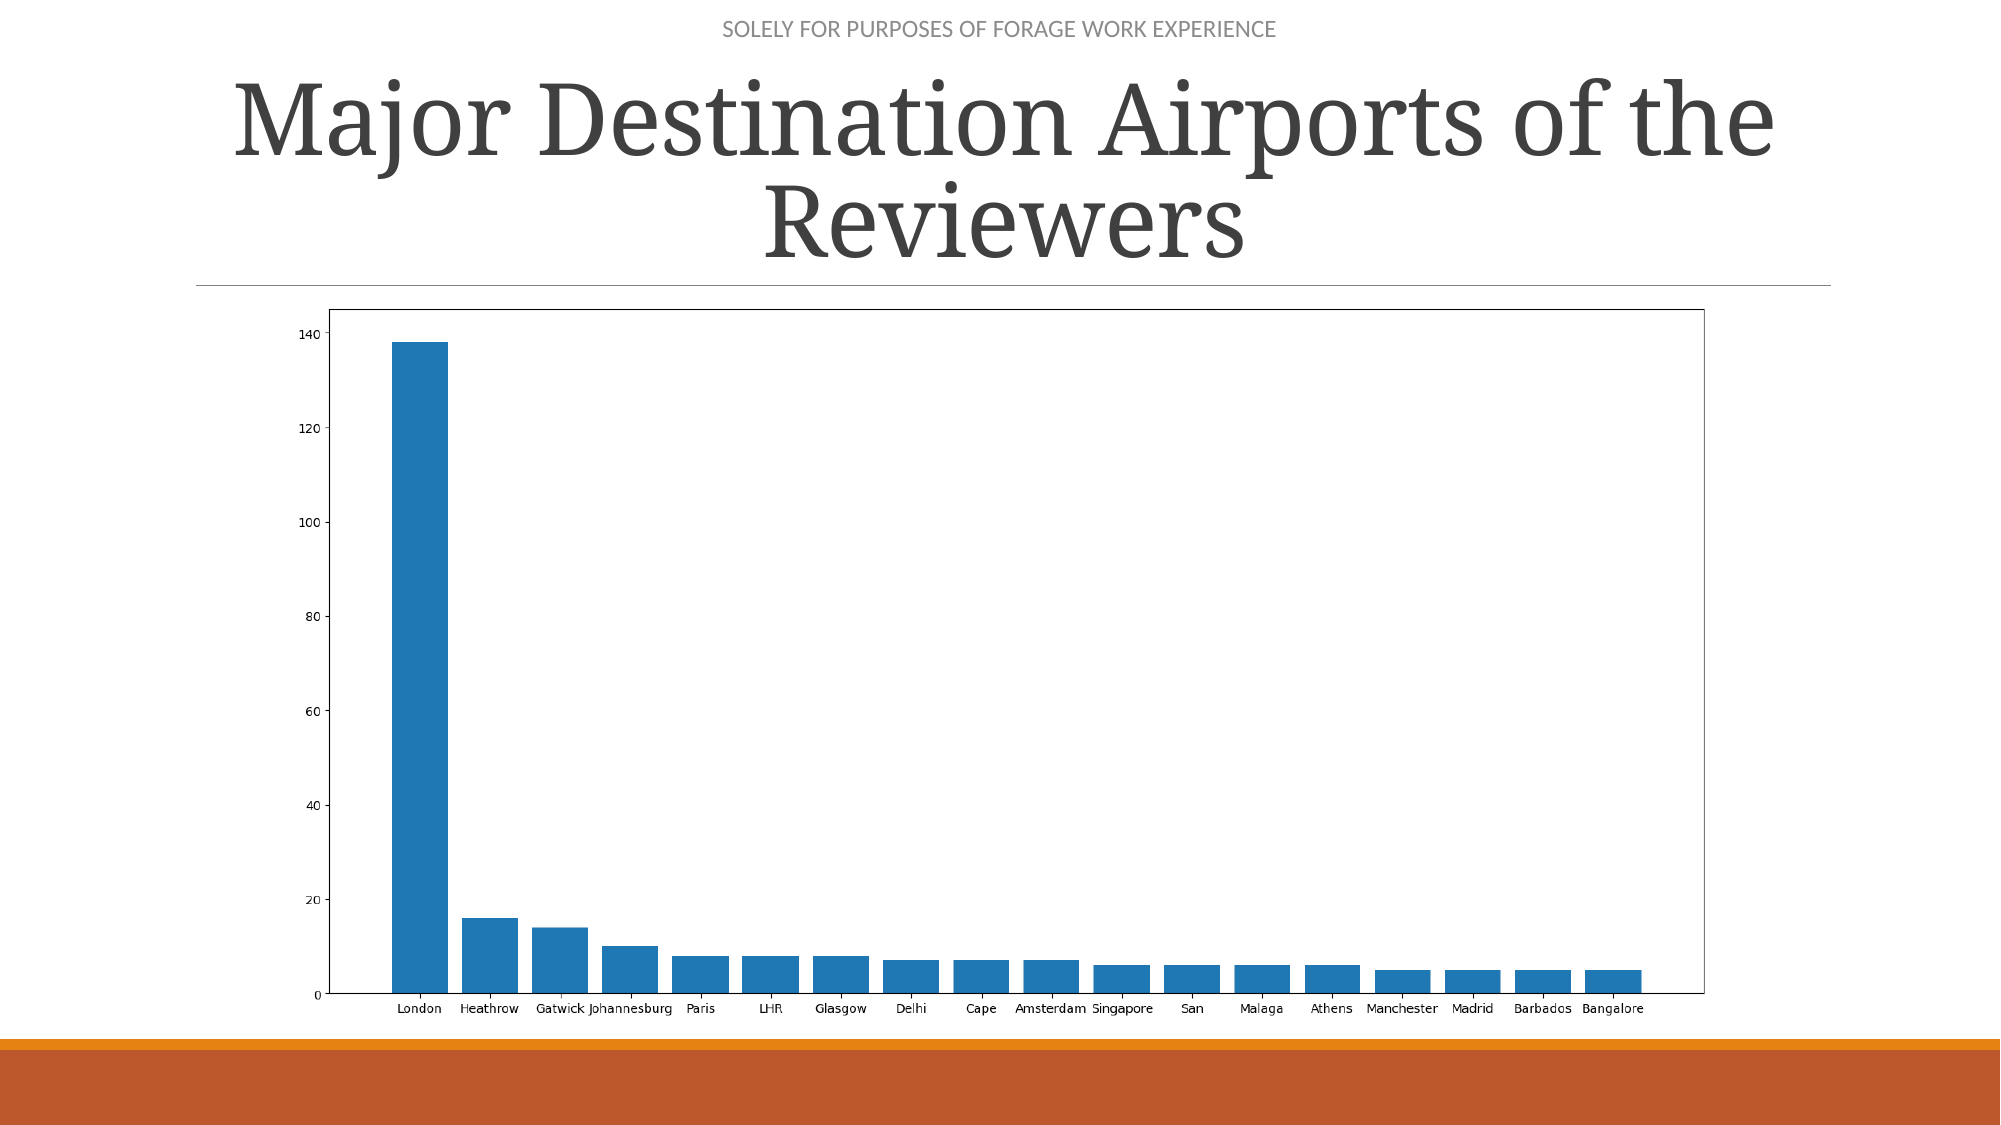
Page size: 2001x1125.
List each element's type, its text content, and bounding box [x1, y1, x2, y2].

title Major Destination Airports of the Reviewers [180, 47, 1830, 285]
picture [287, 301, 1713, 1023]
